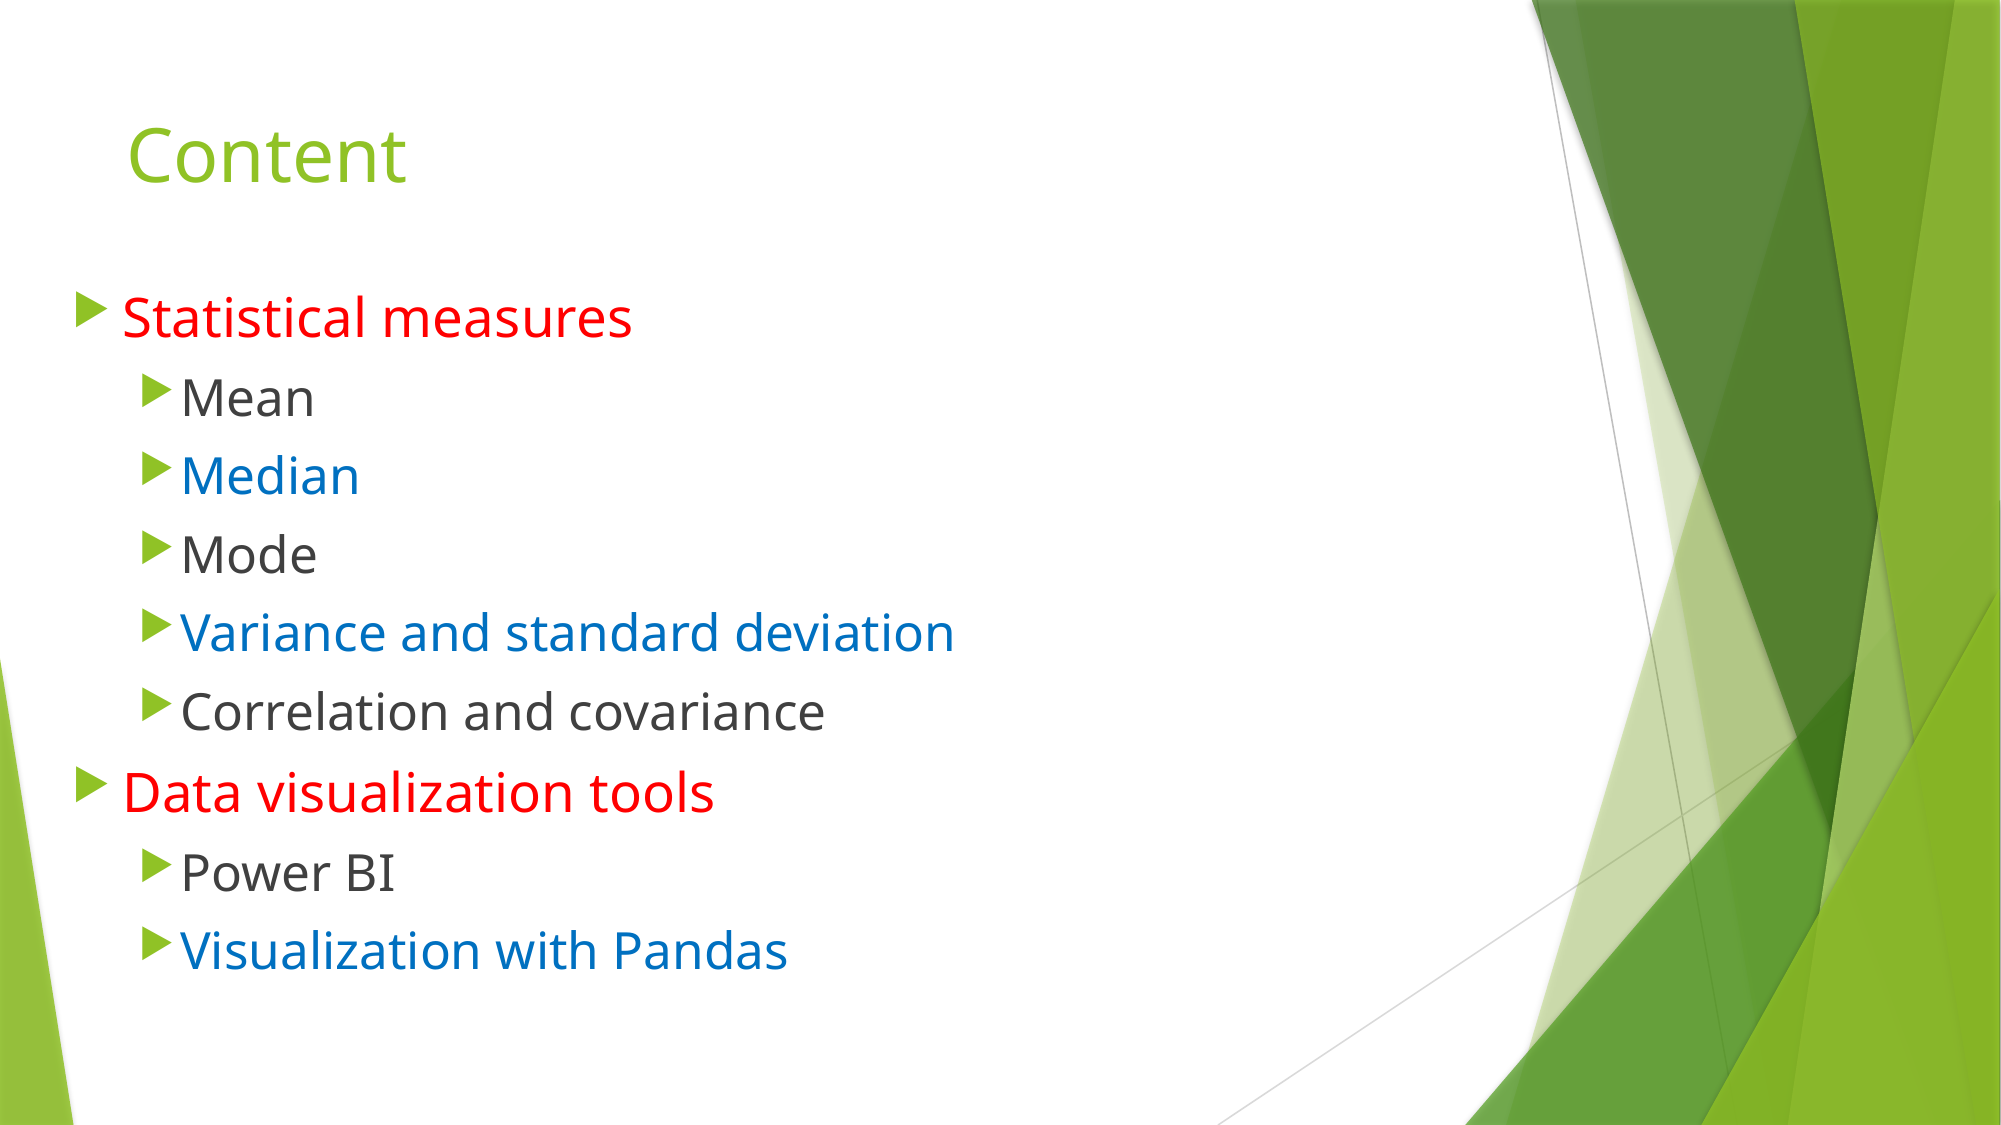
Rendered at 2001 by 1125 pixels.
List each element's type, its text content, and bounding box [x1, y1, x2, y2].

list Statistical measures Mean Median Mode Variance and standard deviation Correlation and covariance Data visualization tools Power BI Visualization with Pandas [57, 275, 1522, 992]
title Content [111, 99, 1522, 275]
